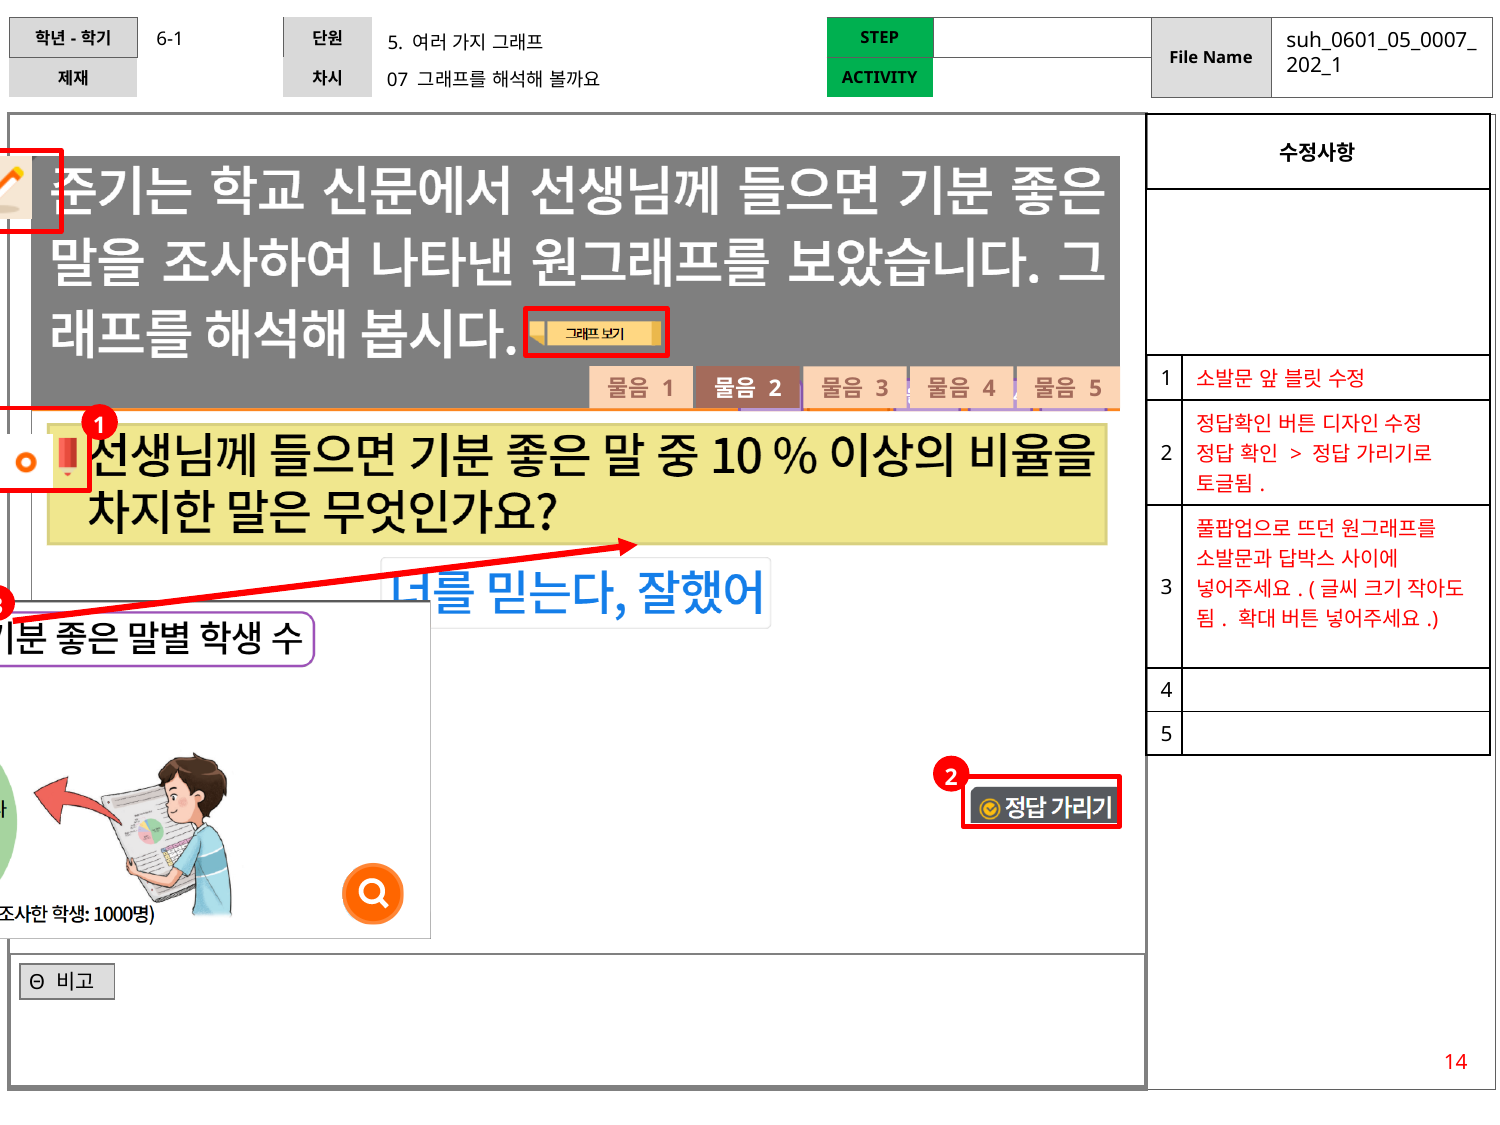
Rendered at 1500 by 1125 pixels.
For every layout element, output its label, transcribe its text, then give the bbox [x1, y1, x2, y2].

table_cell 5 [1147, 712, 1181, 754]
text_box 6-1 [141, 18, 284, 55]
table_header 수정사항 [1147, 115, 1489, 188]
table_cell 정답확인 버튼 디자인 수정 정답 확인 > 정답 가리기로 토글됨. [1183, 401, 1489, 504]
table_cell [1183, 712, 1489, 754]
text_box 3 [0, 583, 7, 598]
text_box suh_0601_05_0007_202_1 [1271, 18, 1500, 84]
table_cell 1 [1147, 356, 1181, 399]
table_cell 3 [1147, 506, 1181, 667]
table_cell 풀팝업으로 뜨던 원그래프를 소발문과 답박스 사이에 넣어주세요. (글씨 크기 작아도 됨. 확대 버튼 넣어주세요.) [1183, 506, 1489, 667]
text_box [0, 227, 26, 234]
table_cell 2 [1147, 401, 1181, 504]
table_cell 소발문 앞 블릿 수정 [1183, 356, 1489, 399]
text_box [0, 148, 63, 154]
table_cell 4 [1147, 669, 1181, 711]
table_cell [1147, 190, 1489, 354]
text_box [12, 544, 639, 622]
picture [0, 156, 1121, 939]
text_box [589, 365, 1121, 409]
text_box 5. 여러 가지 그래프 [372, 23, 828, 48]
table_cell [1183, 669, 1489, 711]
text_box [0, 406, 26, 433]
text_box 07 그래프를 해석해 볼까요 [372, 60, 821, 96]
